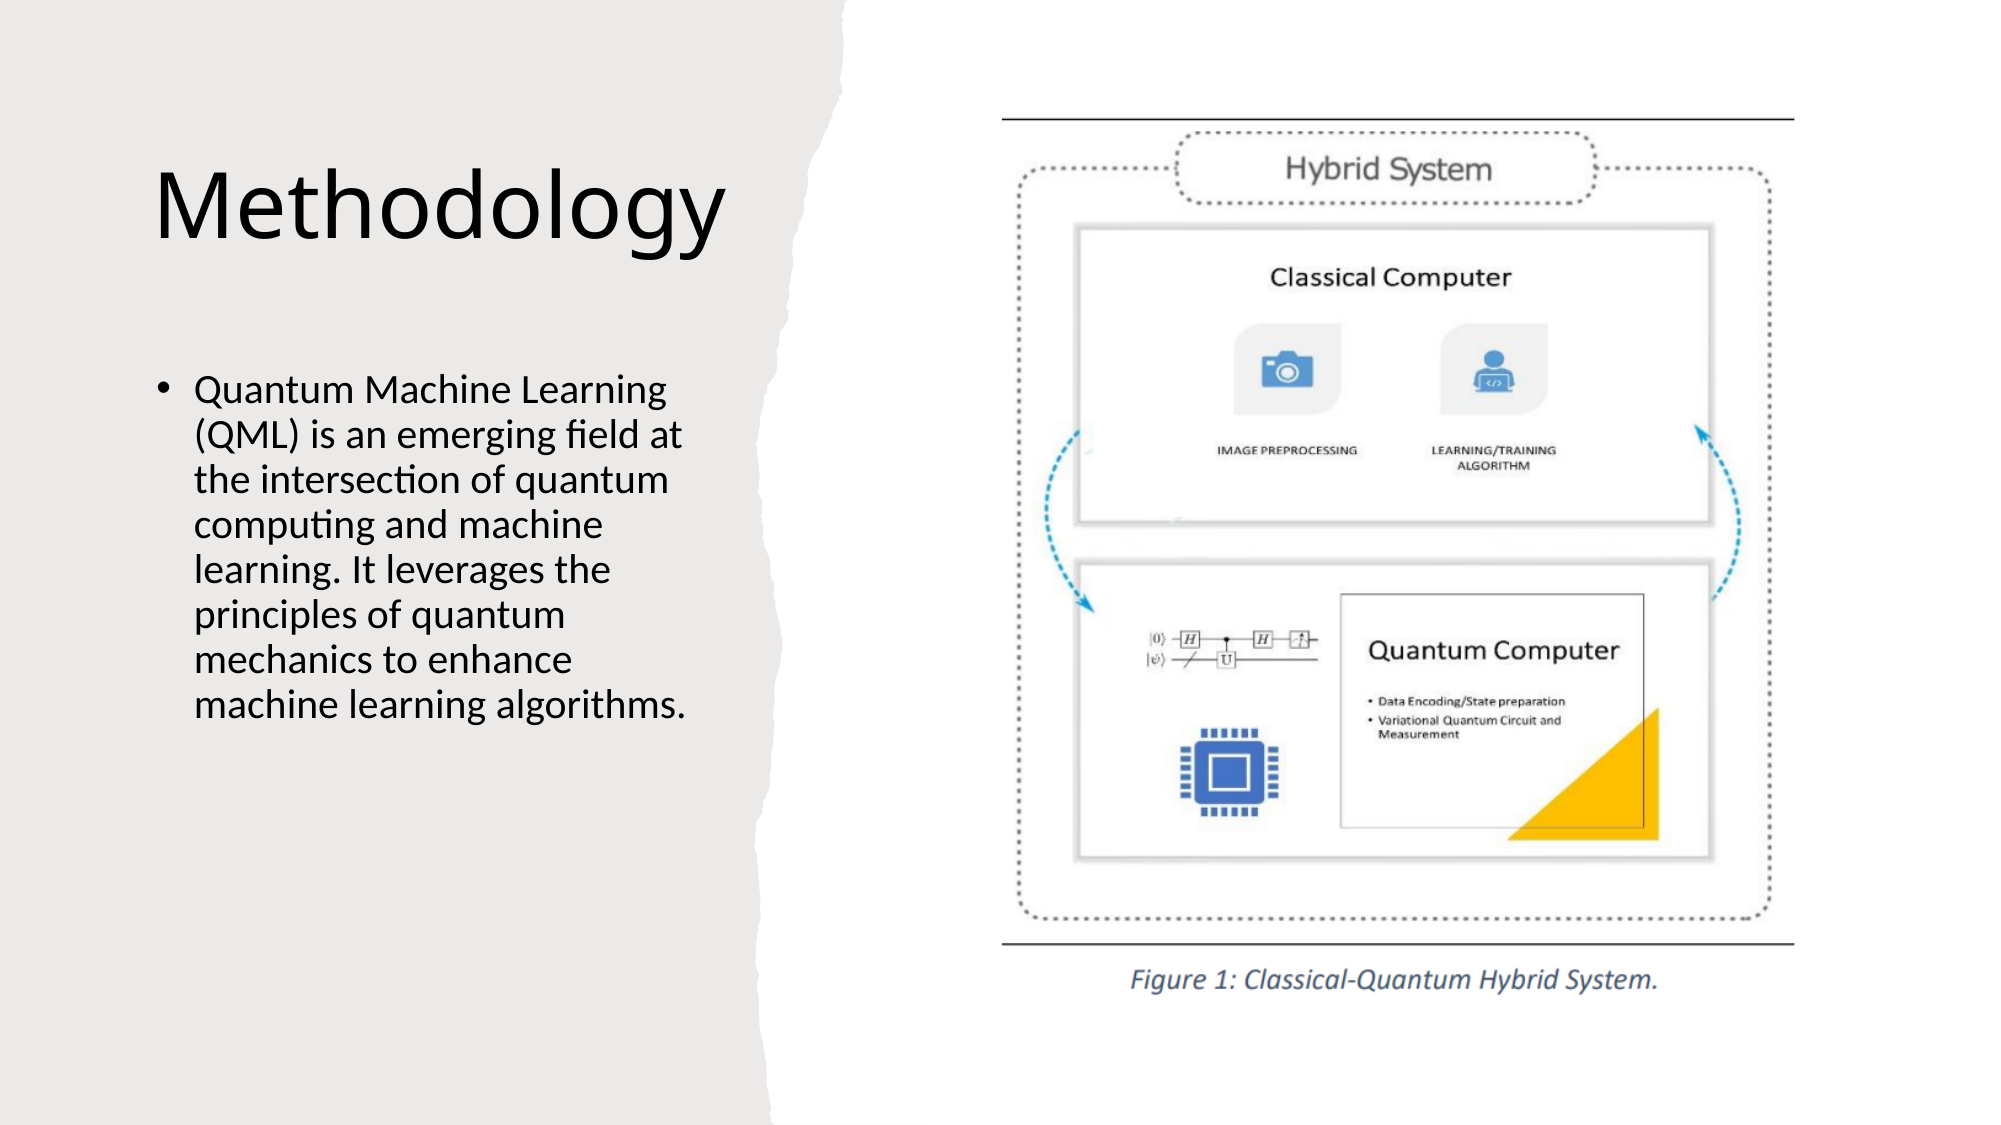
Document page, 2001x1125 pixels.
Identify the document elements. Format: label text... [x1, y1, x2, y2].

list Quantum Machine Learning (QML) is an emerging field at the intersection of quantum computing and machine learning. It leverages the principles of quantum mechanics to enhance machine learning algorithms. [141, 359, 704, 1002]
text_box [0, 0, 929, 1125]
picture [1001, 108, 1795, 1021]
text_box [756, 0, 2000, 1125]
title Methodology [137, 99, 751, 319]
